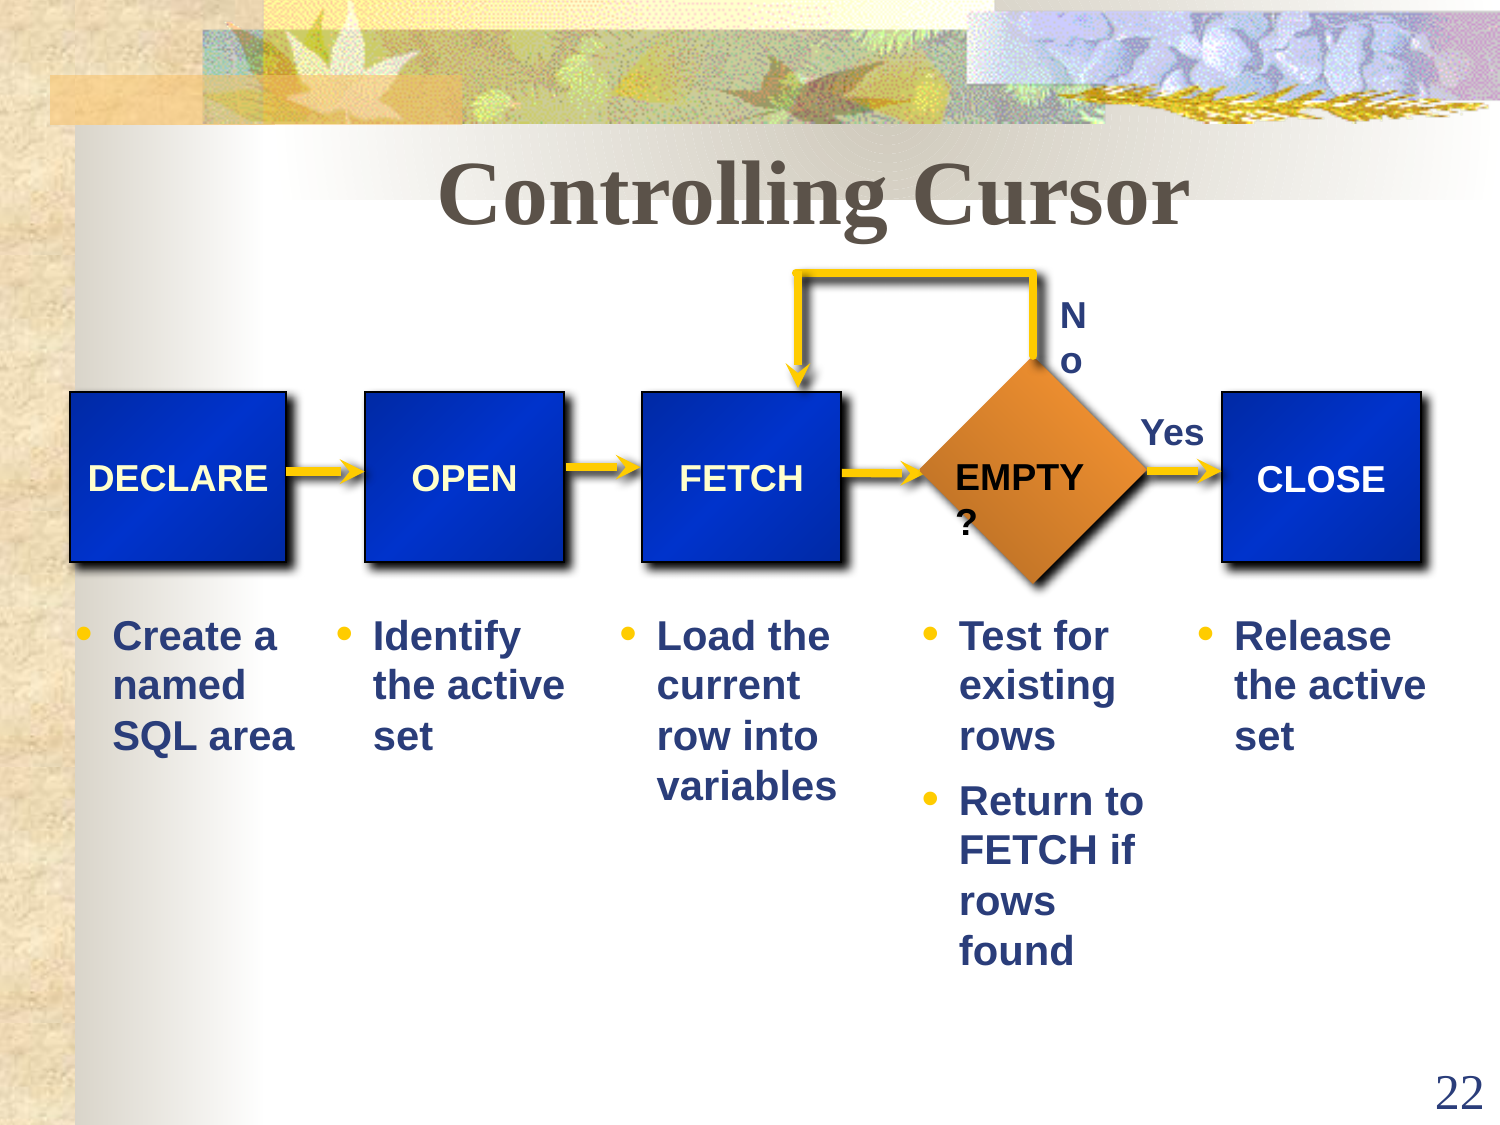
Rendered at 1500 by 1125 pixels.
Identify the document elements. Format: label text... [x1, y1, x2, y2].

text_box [841, 355, 1148, 585]
text_box ‹#› [1349, 1052, 1500, 1125]
text_box [814, 272, 1034, 354]
text_box CLOSE [1221, 391, 1421, 563]
picture [0, 0, 1500, 1125]
text_box Release the active set [1181, 600, 1468, 720]
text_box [1124, 400, 1223, 472]
text_box Load the current row into variables [604, 600, 886, 814]
text_box DECLARE [69, 391, 284, 563]
text_box Test for existing rows [906, 600, 1191, 765]
text_box Controlling Cursor [421, 125, 1208, 250]
text_box No [1049, 283, 1125, 344]
text_box Create a named SQL area [59, 600, 313, 752]
text_box Identify the active set [320, 600, 604, 720]
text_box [565, 391, 836, 563]
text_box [286, 391, 563, 563]
text_box Return to FETCH if rows found [906, 765, 1191, 1067]
